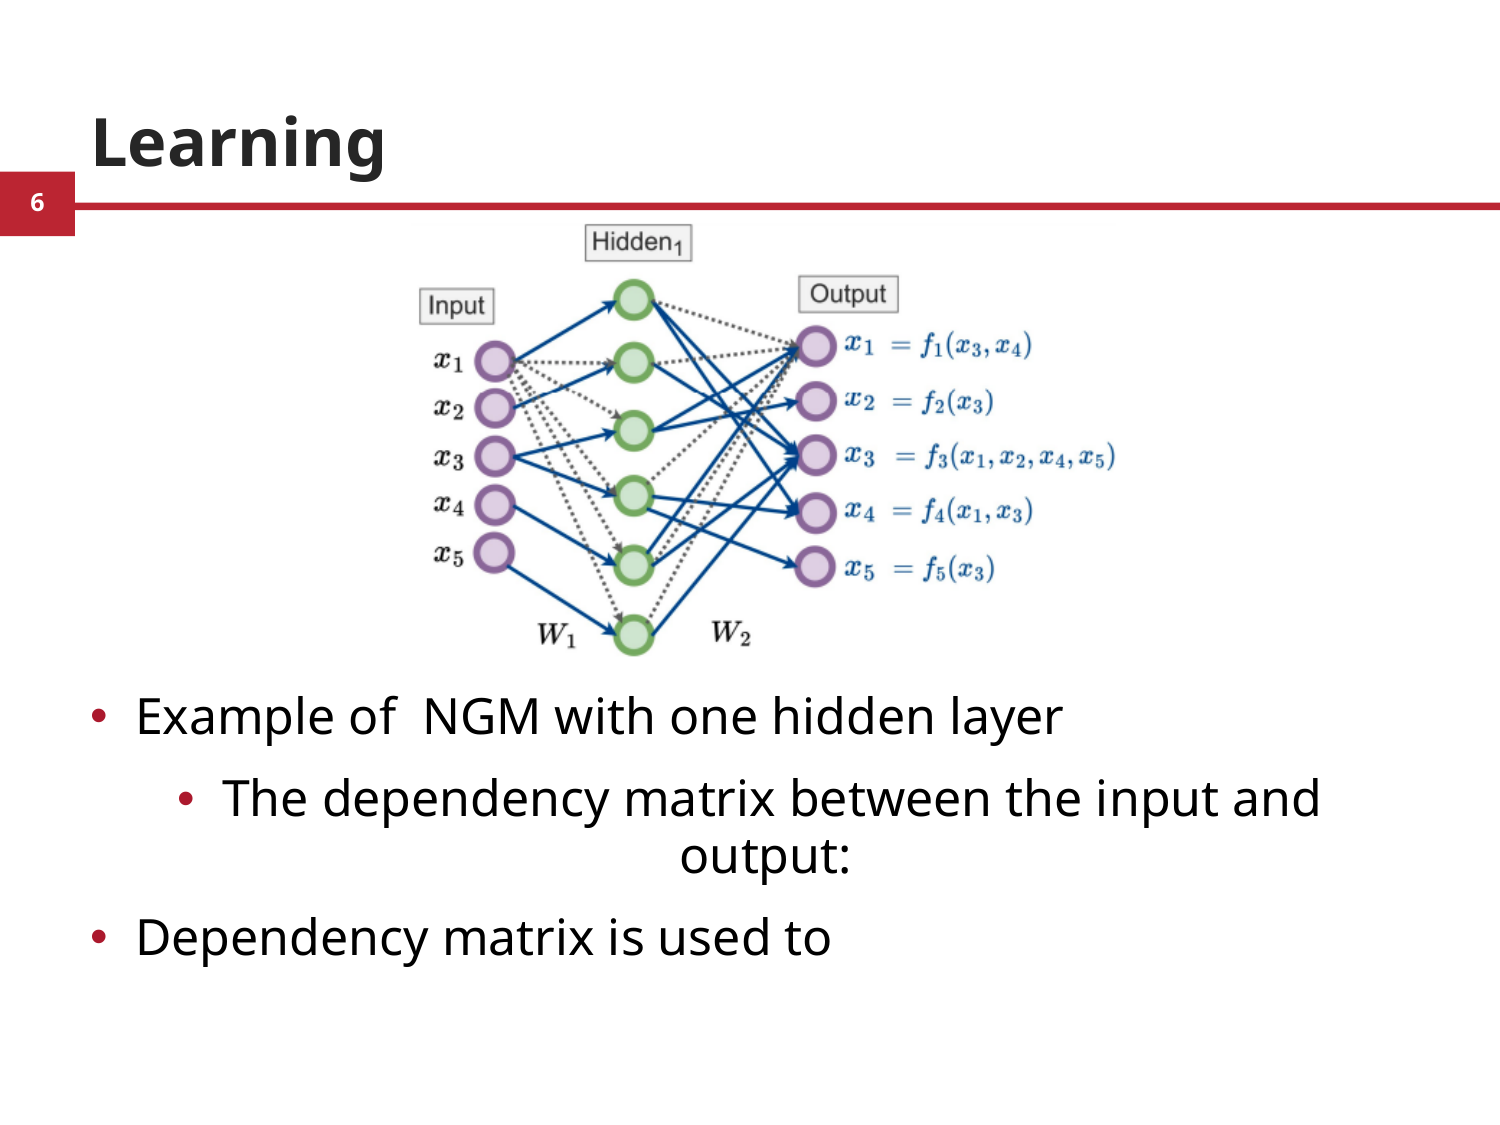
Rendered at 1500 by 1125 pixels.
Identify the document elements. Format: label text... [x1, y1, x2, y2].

picture [355, 219, 1145, 669]
title Learning [75, 56, 1425, 188]
